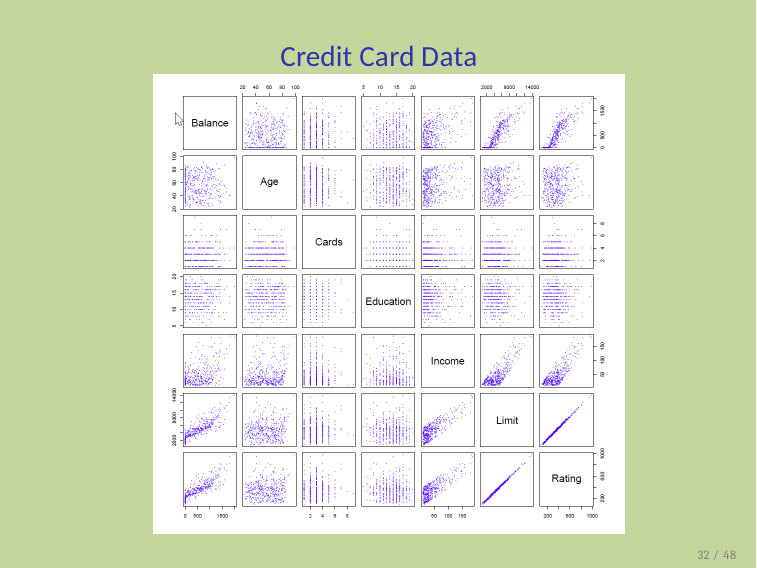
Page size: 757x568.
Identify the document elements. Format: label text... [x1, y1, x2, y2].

picture [152, 74, 626, 534]
slide_number 32 / 48 [691, 548, 743, 568]
title Credit Card Data [262, 34, 494, 73]
